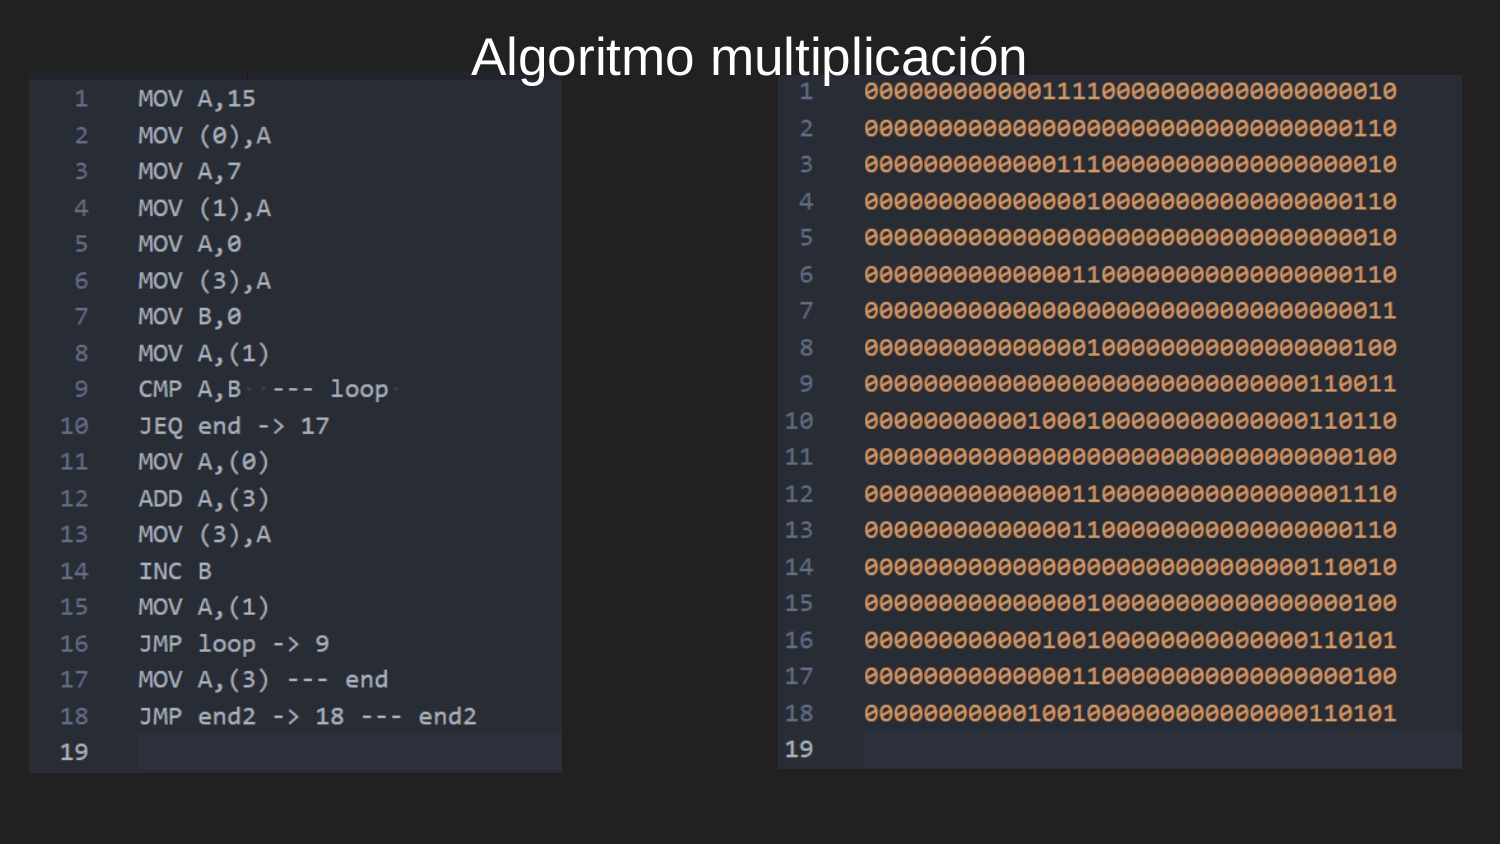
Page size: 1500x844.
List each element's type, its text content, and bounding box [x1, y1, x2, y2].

picture [29, 70, 563, 773]
title Algoritmo multiplicación [51, 7, 1449, 101]
picture [778, 75, 1462, 769]
